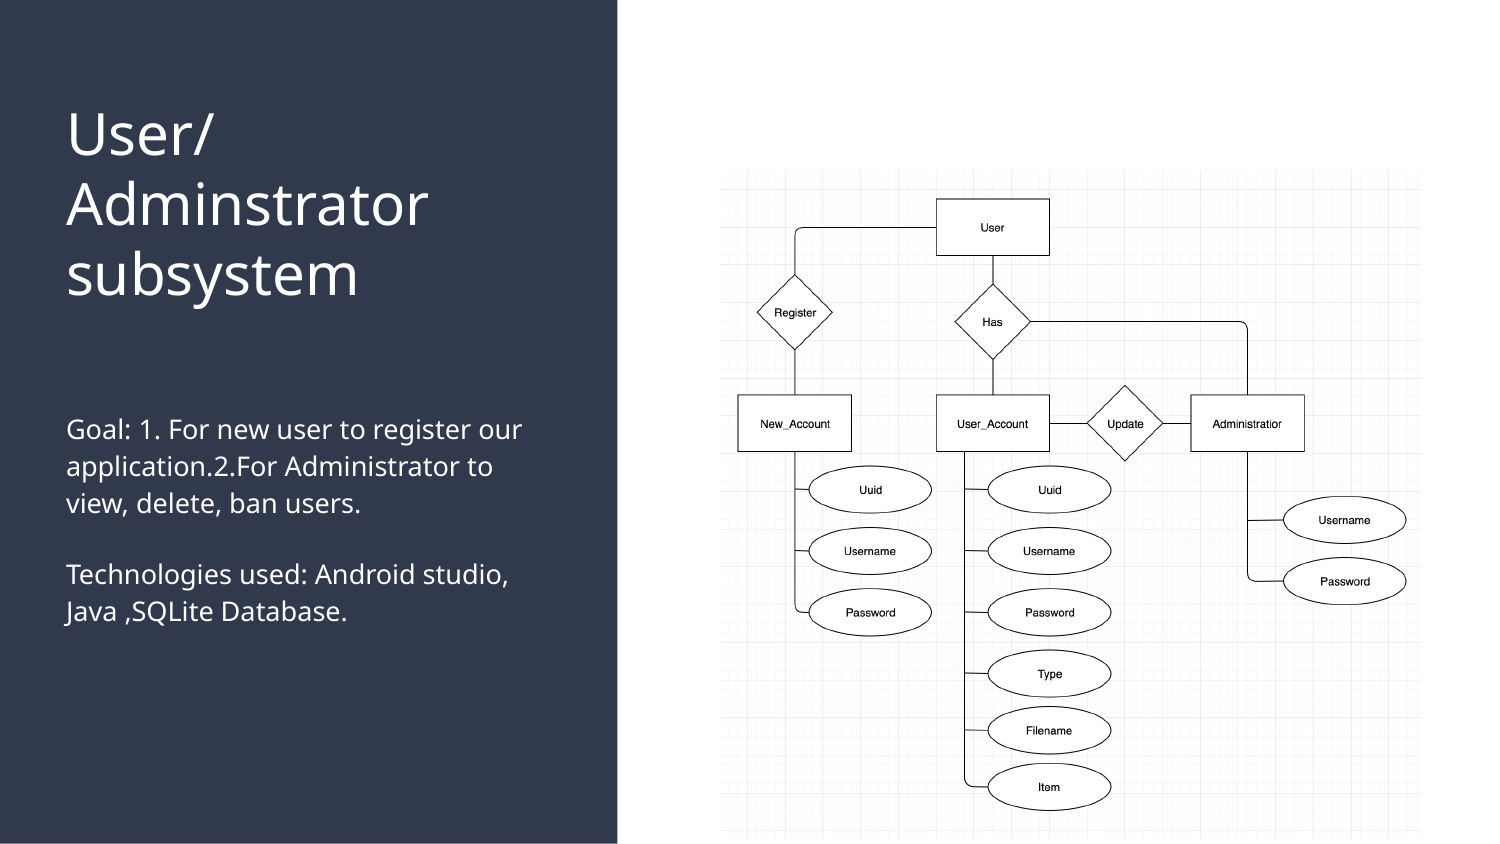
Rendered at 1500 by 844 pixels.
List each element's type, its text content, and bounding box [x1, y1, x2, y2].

list Goal: 1. For new user to register our application.2.For Administrator to view, delete, ban users. Technologies used: Android studio, Java ,SQLite Database. [51, 392, 565, 770]
picture [720, 170, 1421, 839]
title User/Adminstrator subsystem [51, 82, 565, 383]
